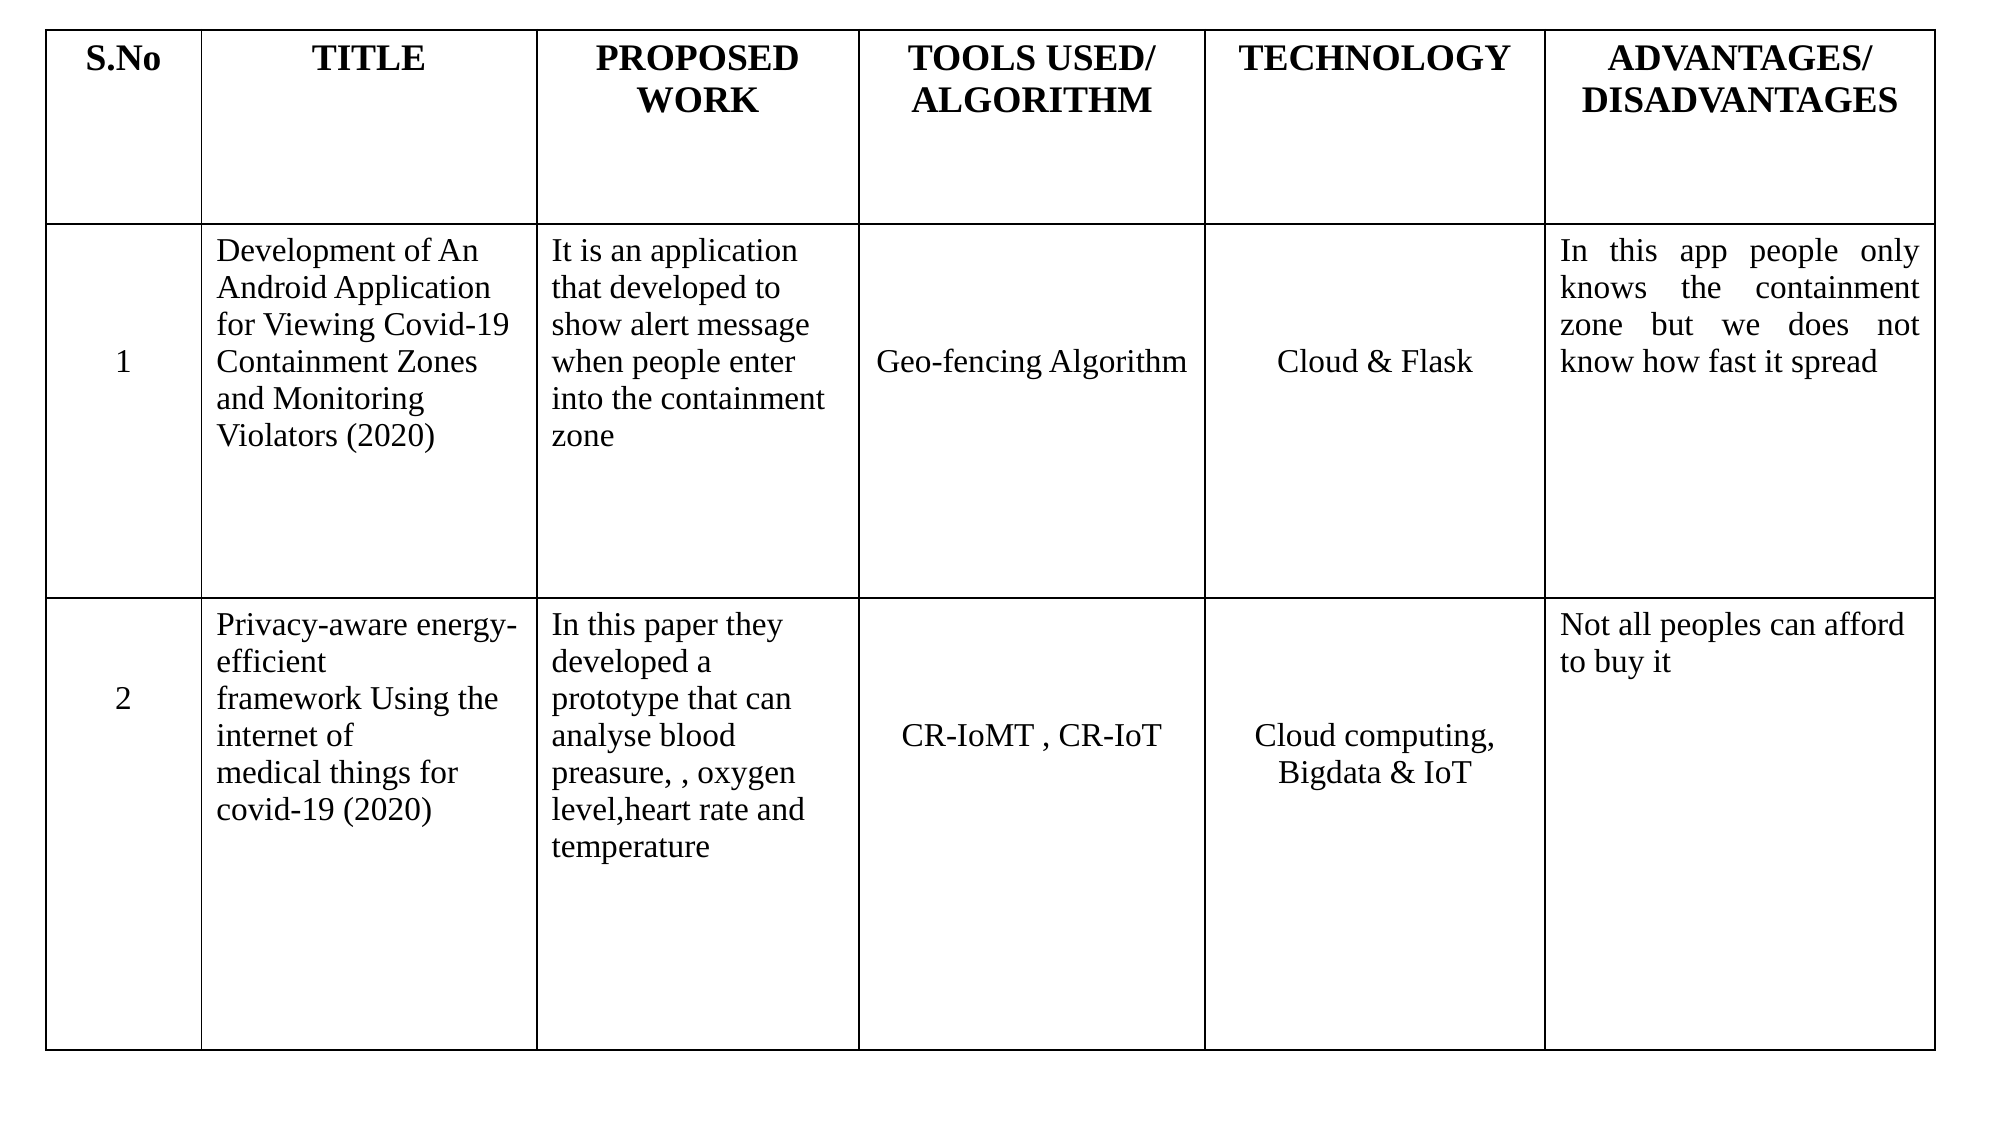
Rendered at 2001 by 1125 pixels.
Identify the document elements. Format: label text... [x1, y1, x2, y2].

table_header TOOLS USED/ ALGORITHM [860, 31, 1204, 223]
table_cell Geo-fencing Algorithm [860, 225, 1204, 597]
table_cell Cloud computing, Bigdata & IoT [1206, 599, 1544, 1049]
table_cell 1 [47, 225, 201, 597]
table_cell Cloud & Flask [1206, 225, 1544, 597]
table_header S.No [47, 31, 201, 223]
table_cell Not all peoples can afford to buy it [1546, 599, 1934, 1049]
table_cell In this paper they developed a prototype that can analyse blood preasure, , oxygen level,heart rate and temperature [538, 599, 858, 1049]
table_cell Development of An Android Application for Viewing Covid‑19 Containment Zones and Monitoring Violators (2020) [202, 225, 536, 597]
table_header ADVANTAGES/ DISADVANTAGES [1546, 31, 1934, 223]
table_cell It is an application that developed to show alert message when people enter into the containment zone [538, 225, 858, 597]
table_header TECHNOLOGY [1206, 31, 1544, 223]
table_cell Privacy-aware energy-efficient framework Using the internet of medical things for covid-19 (2020) [202, 599, 536, 1049]
table_cell CR-IoMT , CR-IoT [860, 599, 1204, 1049]
table_cell 2 [47, 599, 201, 1049]
table_header TITLE [202, 31, 536, 223]
table_header PROPOSED WORK [538, 31, 858, 223]
table_cell In this app people only knows the containment zone but we does not know how fast it spread [1546, 225, 1934, 597]
